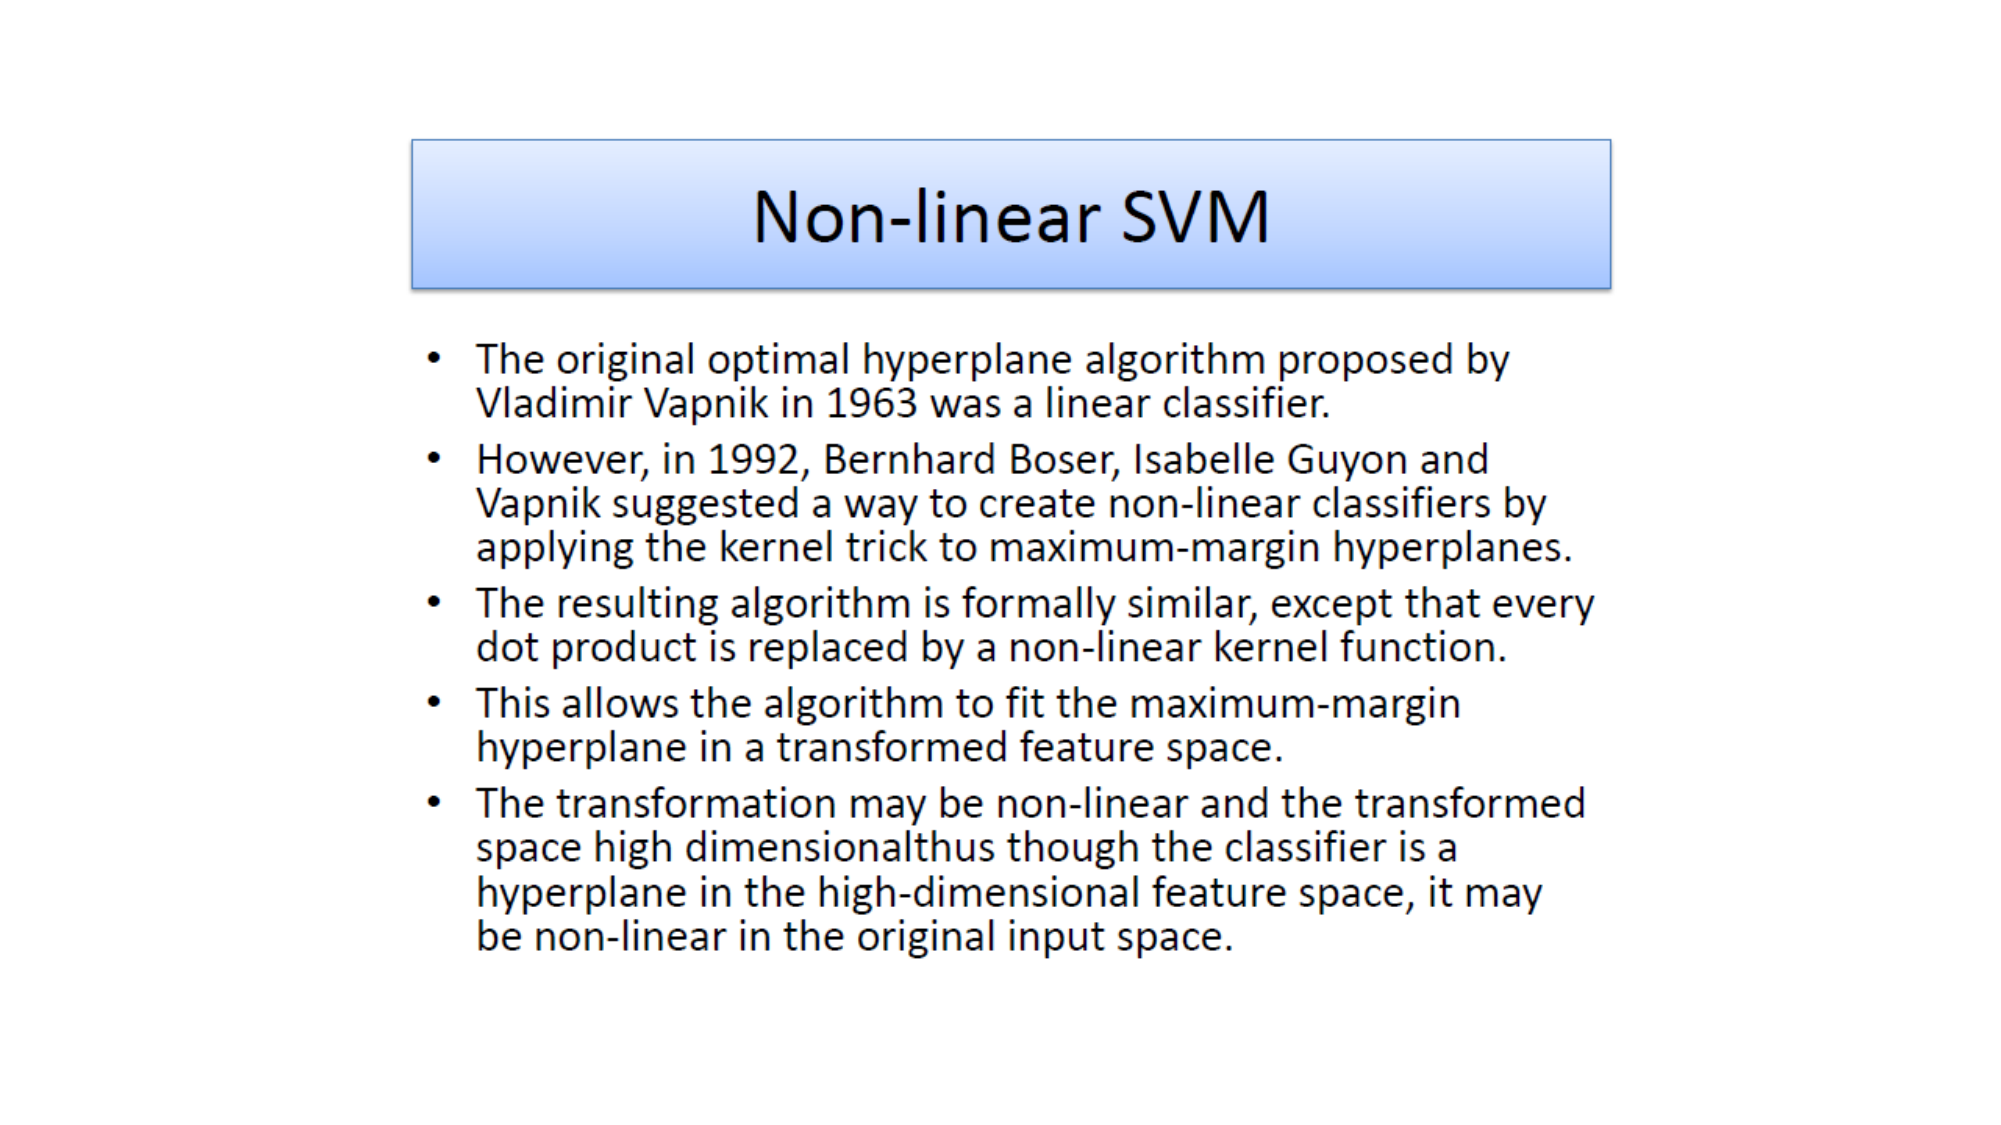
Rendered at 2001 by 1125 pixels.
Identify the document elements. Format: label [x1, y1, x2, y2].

picture [381, 119, 1618, 993]
